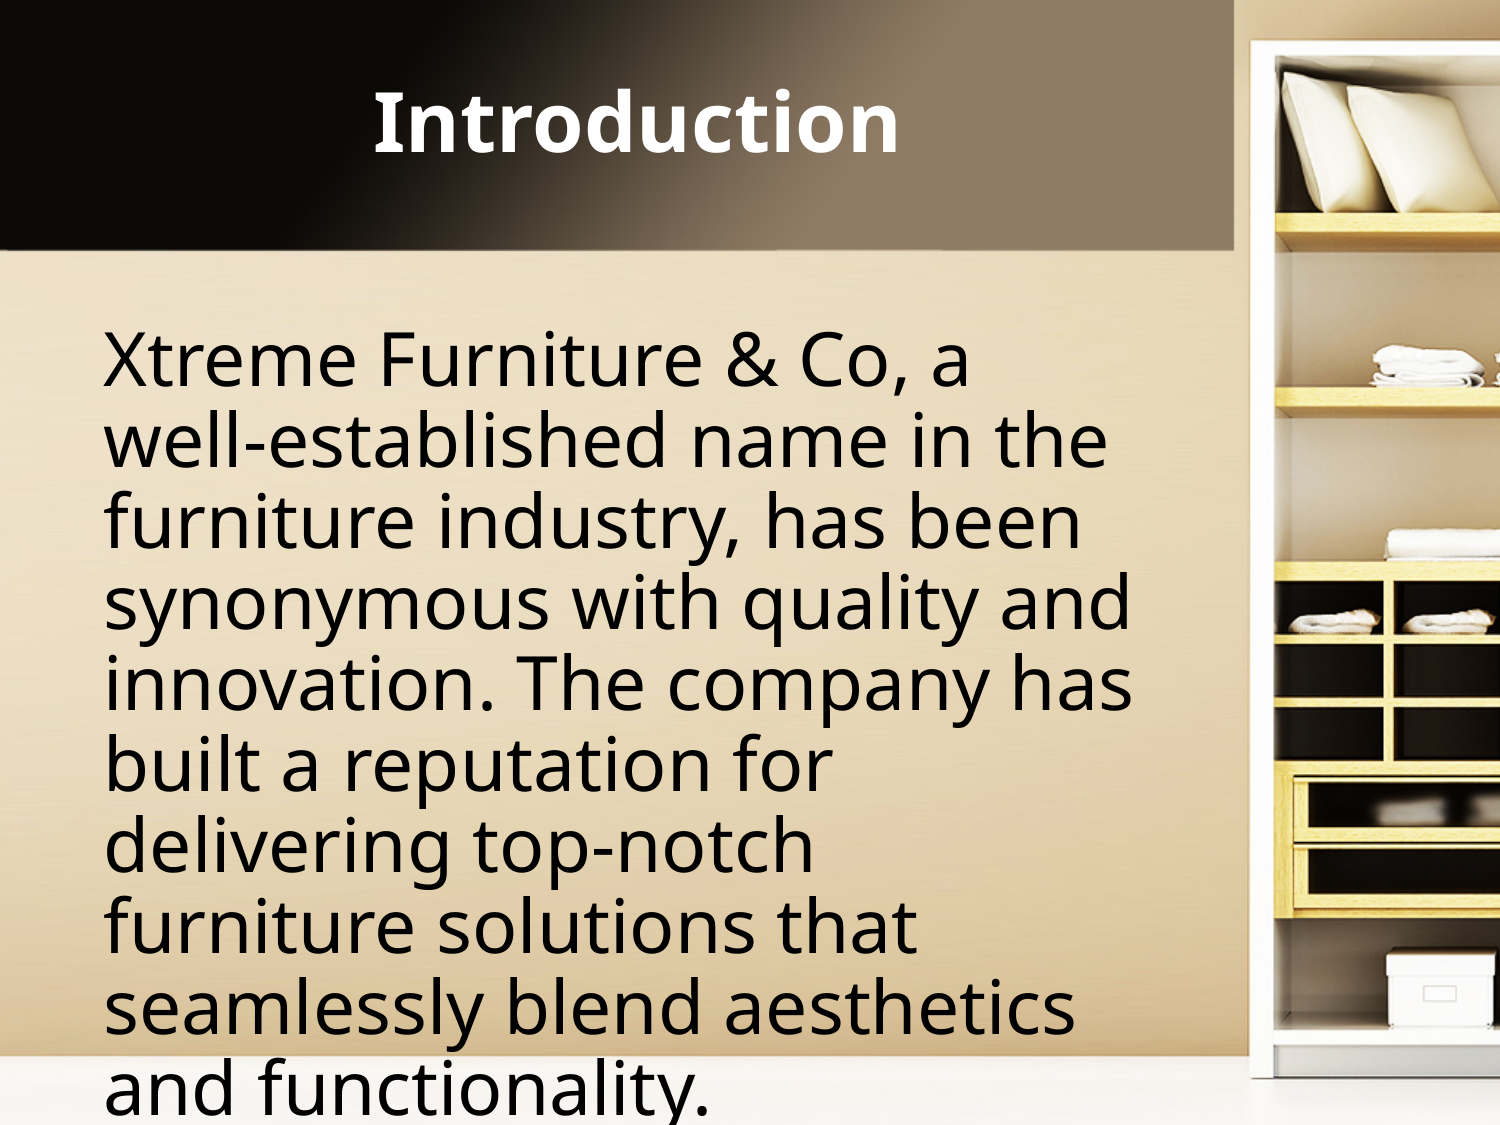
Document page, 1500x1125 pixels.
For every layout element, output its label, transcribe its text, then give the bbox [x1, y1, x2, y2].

list Xtreme Furniture & Co, a well-established name in the furniture industry, has been synonymous with quality and innovation. The company has built a reputation for delivering top-notch furniture solutions that seamlessly blend aesthetics and functionality. [88, 314, 1164, 965]
title Introduction [88, 66, 1188, 174]
picture [0, 0, 1500, 1125]
